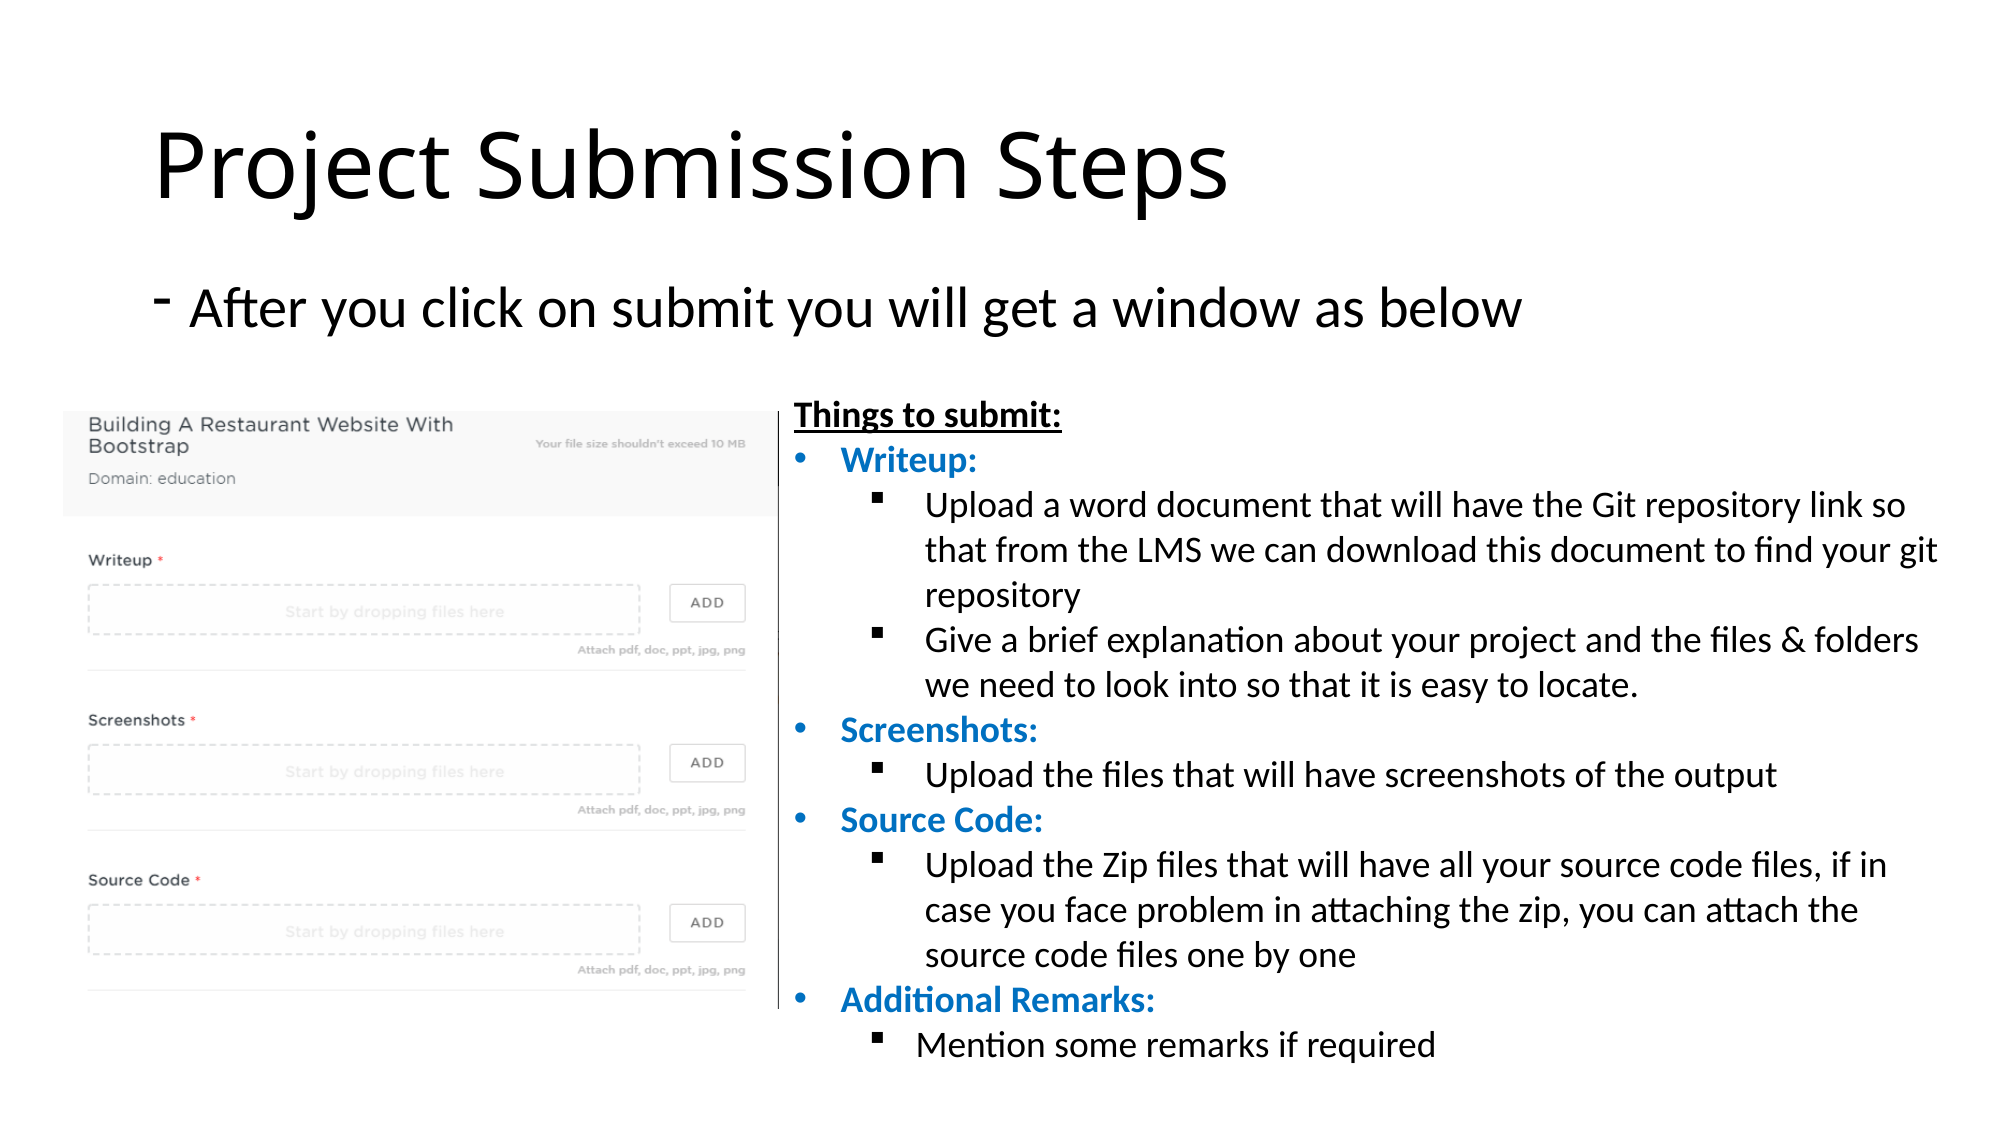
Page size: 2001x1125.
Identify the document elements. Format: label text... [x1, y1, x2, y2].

list After you click on submit you will get a window as below [137, 269, 1863, 411]
text_box Things to submit: Writeup: Upload a word document that will have the Git repository link so that from the LMS we can download this document to find your git repository Give a brief explanation about your project and the files & folders we need to look into so that it is easy to locate. Screenshots: Upload the files that will have screenshots of the output Source Code: Upload the Zip files that will have all your source code files, if in case you face problem in attaching the zip, you can attach the source code files one by one Additional Remarks: Mention some remarks if required [778, 382, 1957, 1118]
title Project Submission Steps [137, 59, 1863, 269]
picture [63, 411, 779, 1009]
